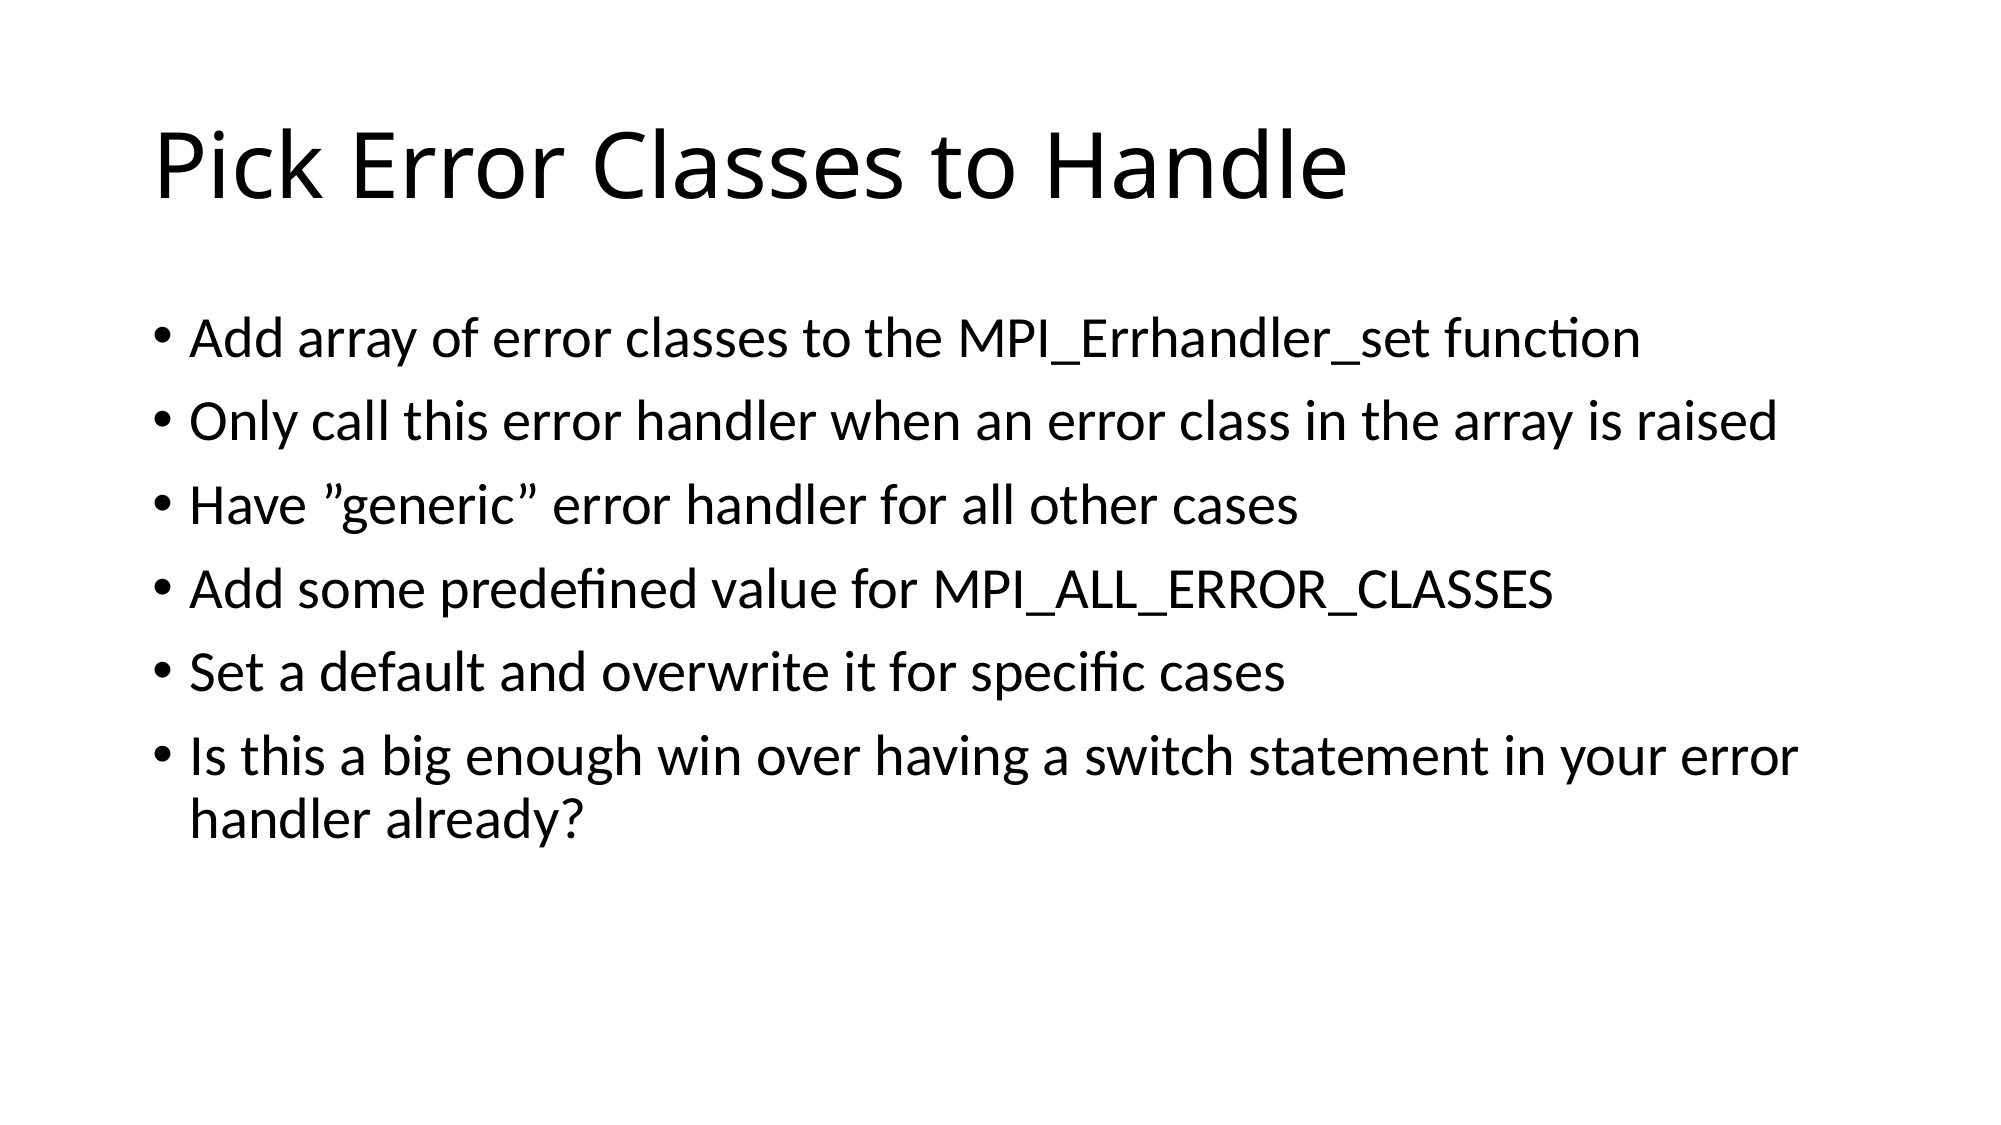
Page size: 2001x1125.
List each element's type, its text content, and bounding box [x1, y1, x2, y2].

title Pick Error Classes to Handle [137, 59, 1863, 278]
list Add array of error classes to the MPI_Errhandler_set function Only call this error handler when an error class in the array is raised Have ”generic” error handler for all other cases Add some predefined value for MPI_ALL_ERROR_CLASSES Set a default and overwrite it for specific cases Is this a big enough win over having a switch statement in your error handler already? [137, 299, 1863, 1014]
